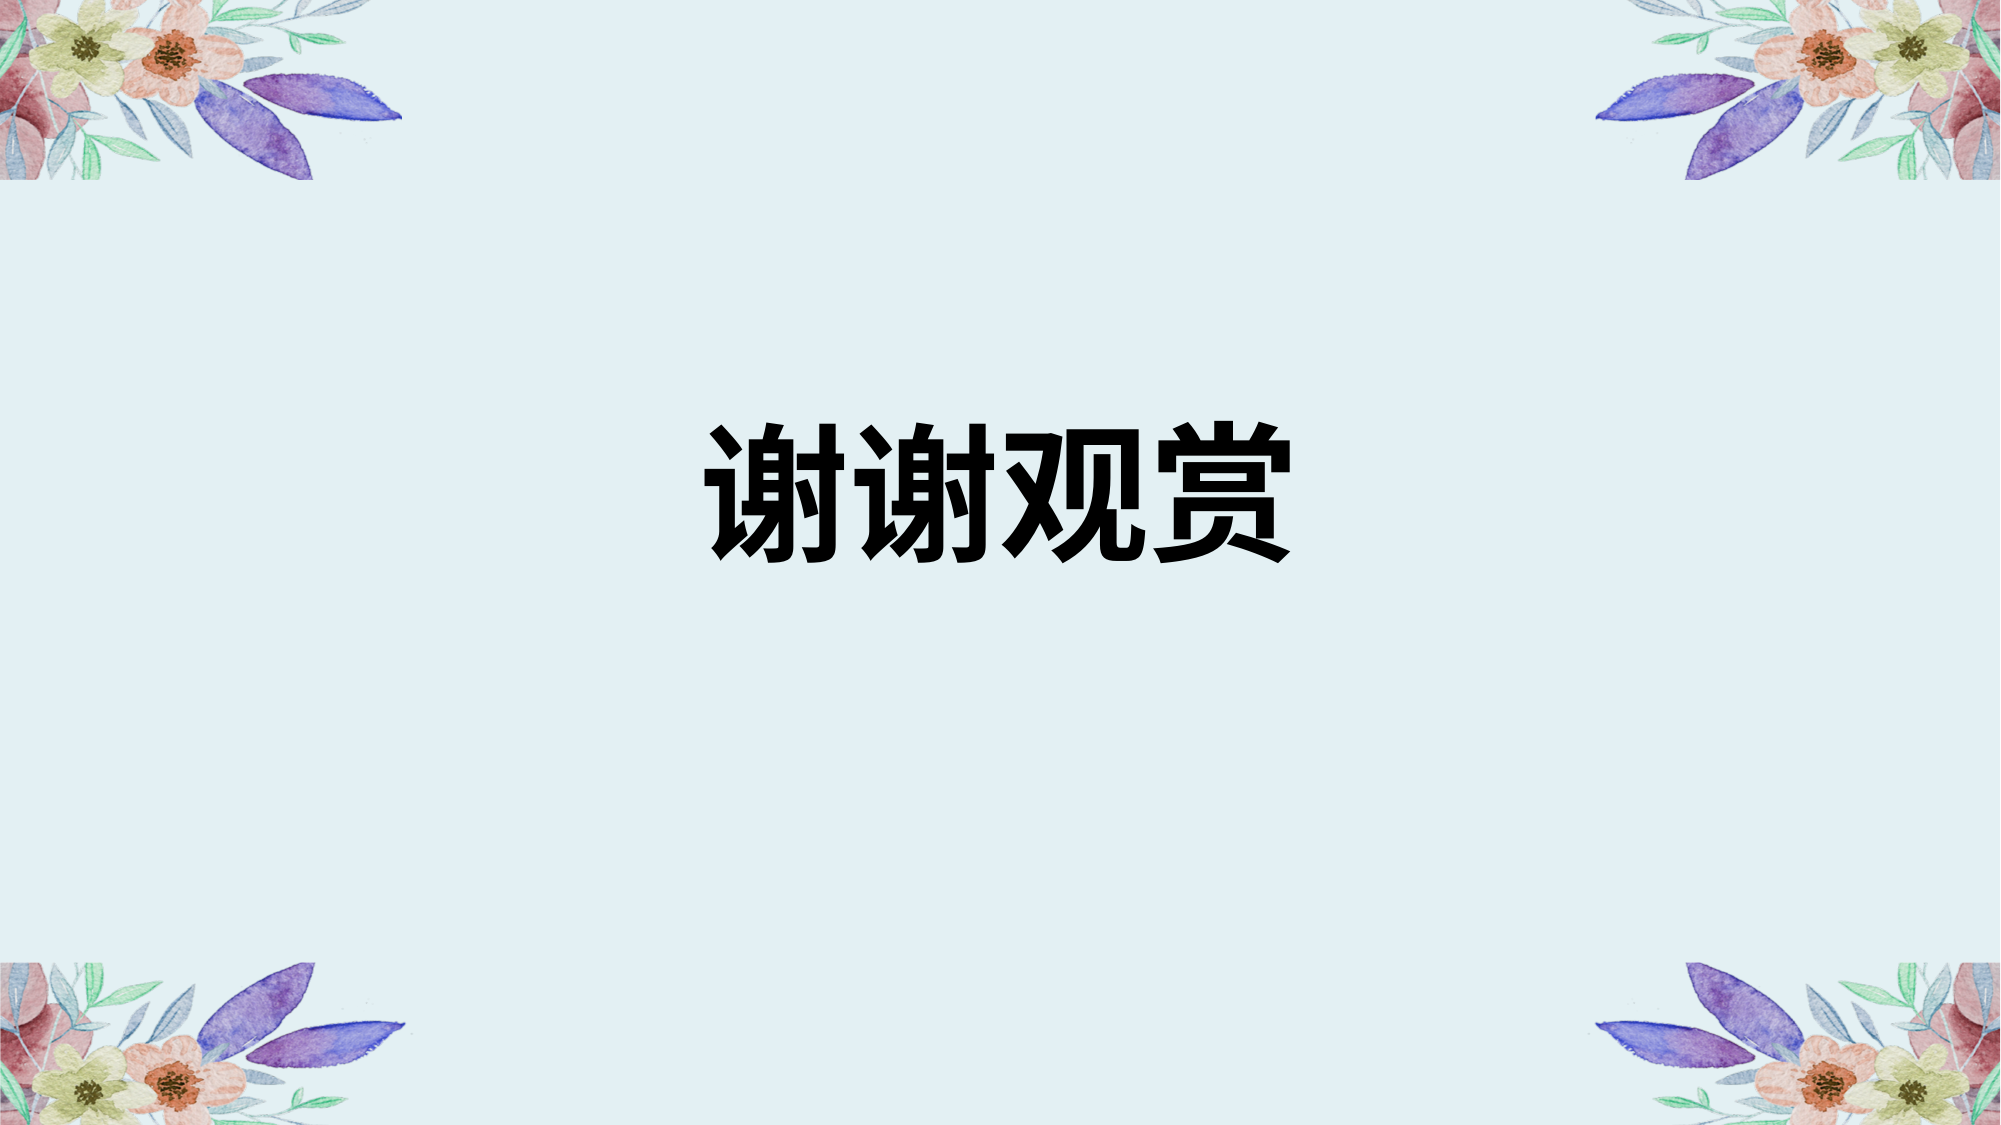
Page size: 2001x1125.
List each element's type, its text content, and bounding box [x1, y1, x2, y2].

picture [0, 0, 402, 179]
picture [1596, 0, 2001, 179]
picture [1470, 963, 2000, 1125]
picture [1, 963, 530, 1125]
text_box 谢谢观赏 [685, 393, 1315, 588]
